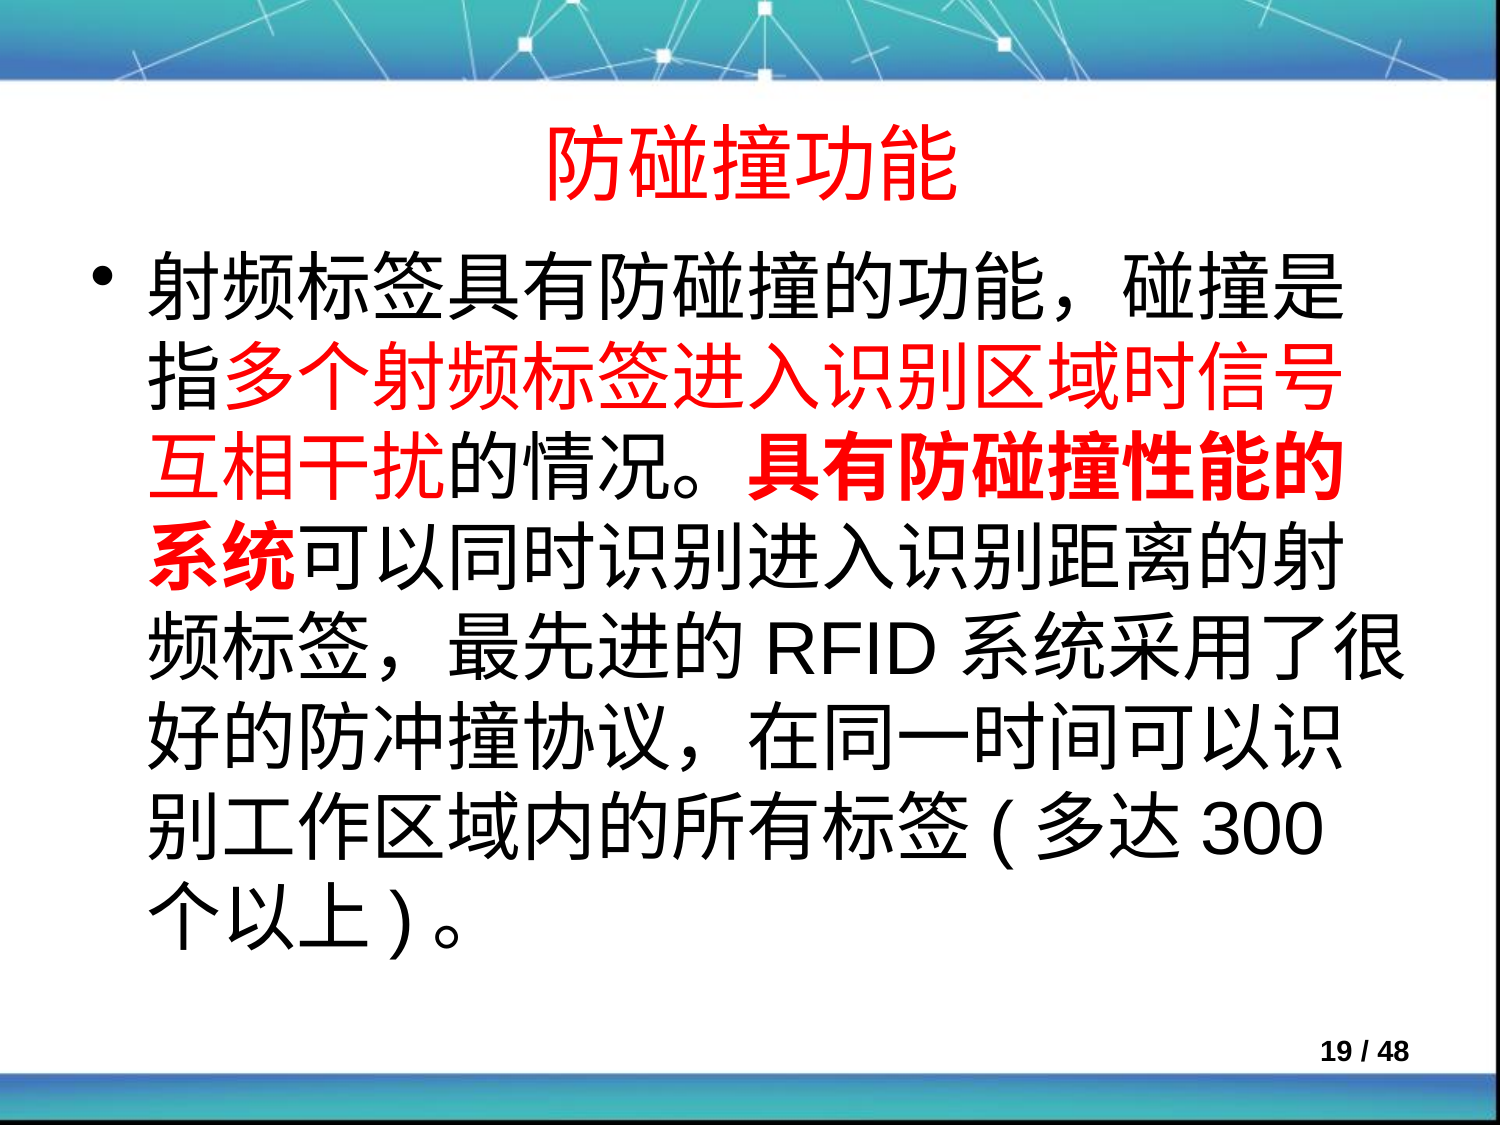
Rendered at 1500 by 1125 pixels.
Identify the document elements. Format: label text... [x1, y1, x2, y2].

title 防碰撞功能 [76, 101, 1428, 221]
slide_number / 48 [1074, 1024, 1425, 1103]
list 射频标签具有防碰撞的功能，碰撞是指多个射频标签进入识别区域时信号互相干扰的情况。具有防碰撞性能的系统可以同时识别进入识别距离的射频标签，最先进的RFID系统采用了很好的防冲撞协议，在同一时间可以识别工作区域内的所有标签(多达300个以上)。 [74, 231, 1426, 1006]
picture [0, 0, 1500, 1125]
